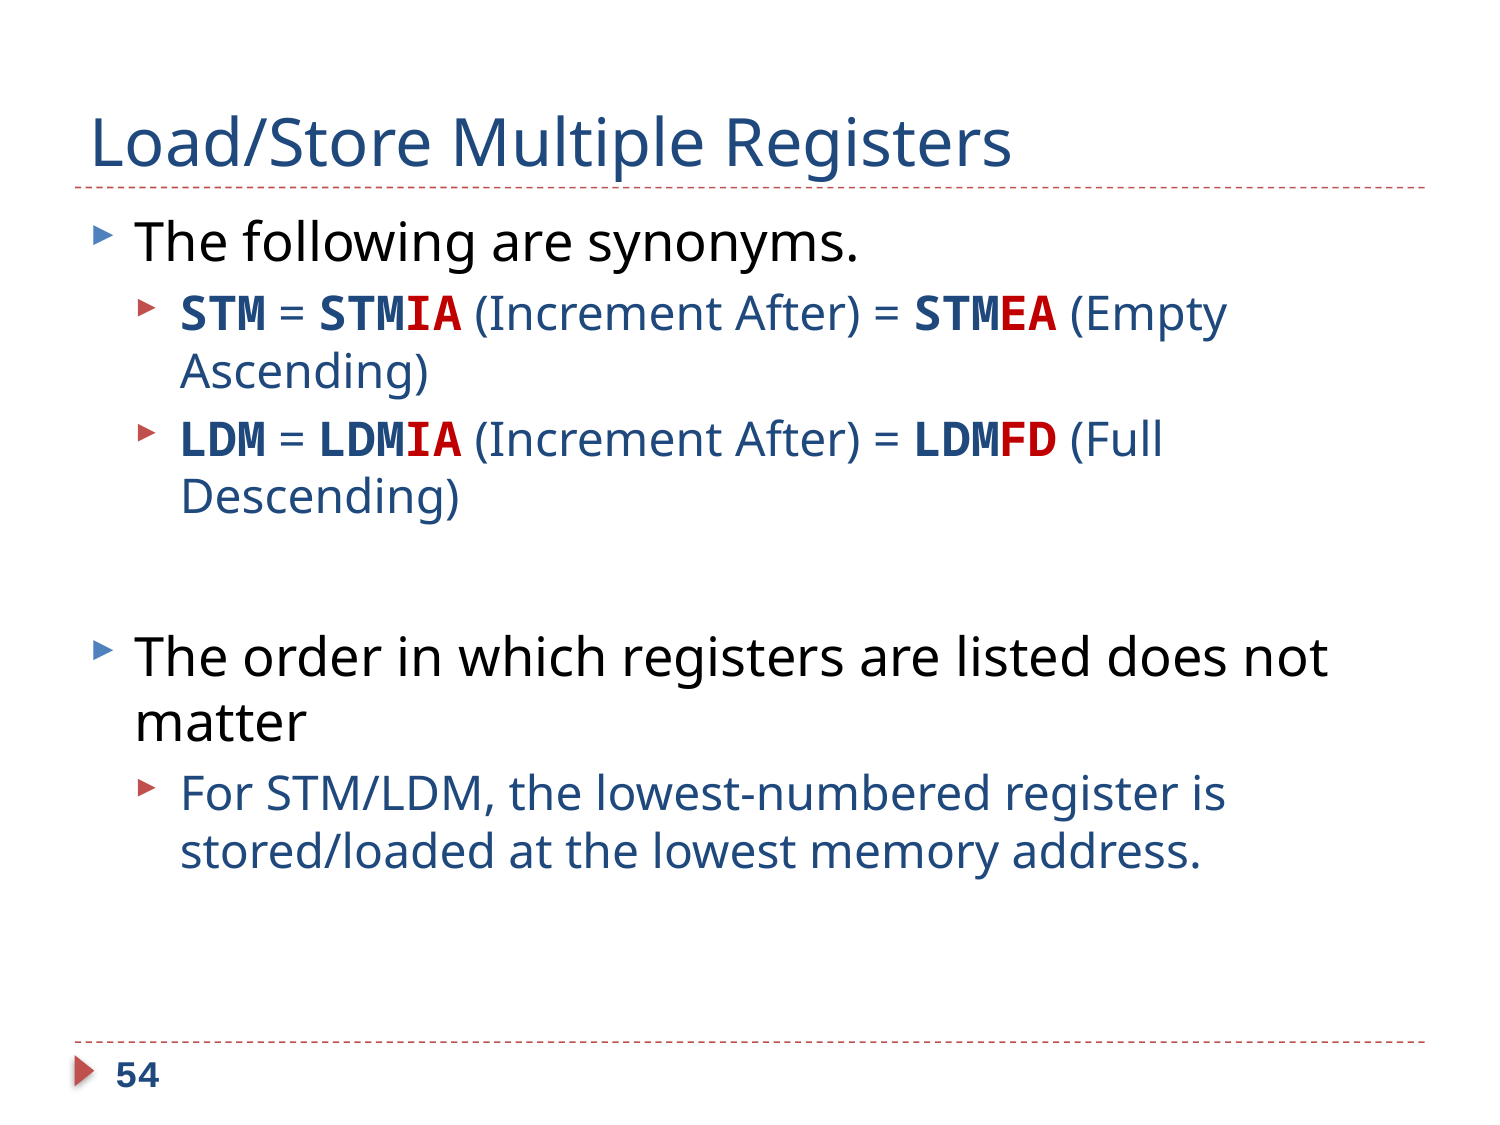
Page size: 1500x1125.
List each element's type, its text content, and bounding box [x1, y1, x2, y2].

title Load/Store Multiple Registers [75, 24, 1425, 188]
list The following are synonyms. STM = STMIA (Increment After) = STMEA (Empty Ascending) LDM = LDMIA (Increment After) = LDMFD (Full Descending) The order in which registers are listed does not matter For STM/LDM, the lowest-numbered register is stored/loaded at the lowest memory address. [75, 200, 1425, 1010]
slide_number 54 [100, 1042, 426, 1103]
